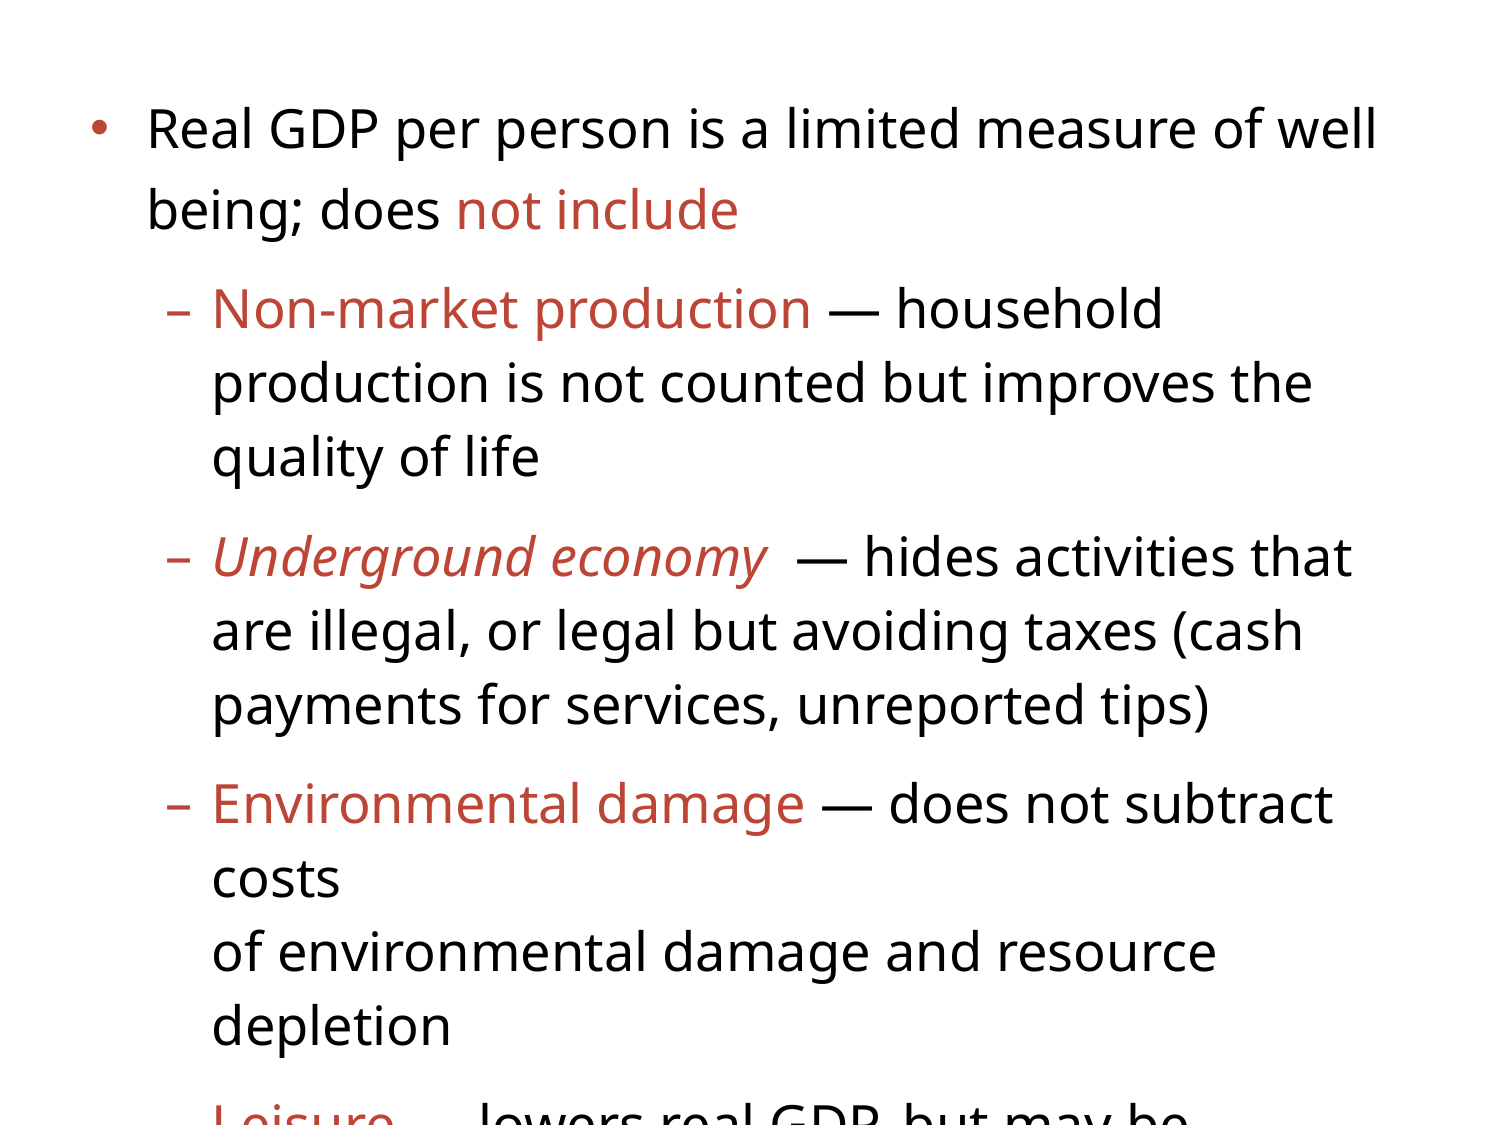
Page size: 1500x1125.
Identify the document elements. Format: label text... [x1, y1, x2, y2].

list Real GDP per person is a limited measure of well being; does not include Non-market production — household production is not counted but improves the quality of life Underground economy — hides activities that are illegal, or legal but avoiding taxes (cash payments for services, unreported tips) Environmental damage — does not subtract costs of environmental damage and resource depletion Leisure — lowers real GDP, but may be desirable [75, 70, 1421, 882]
